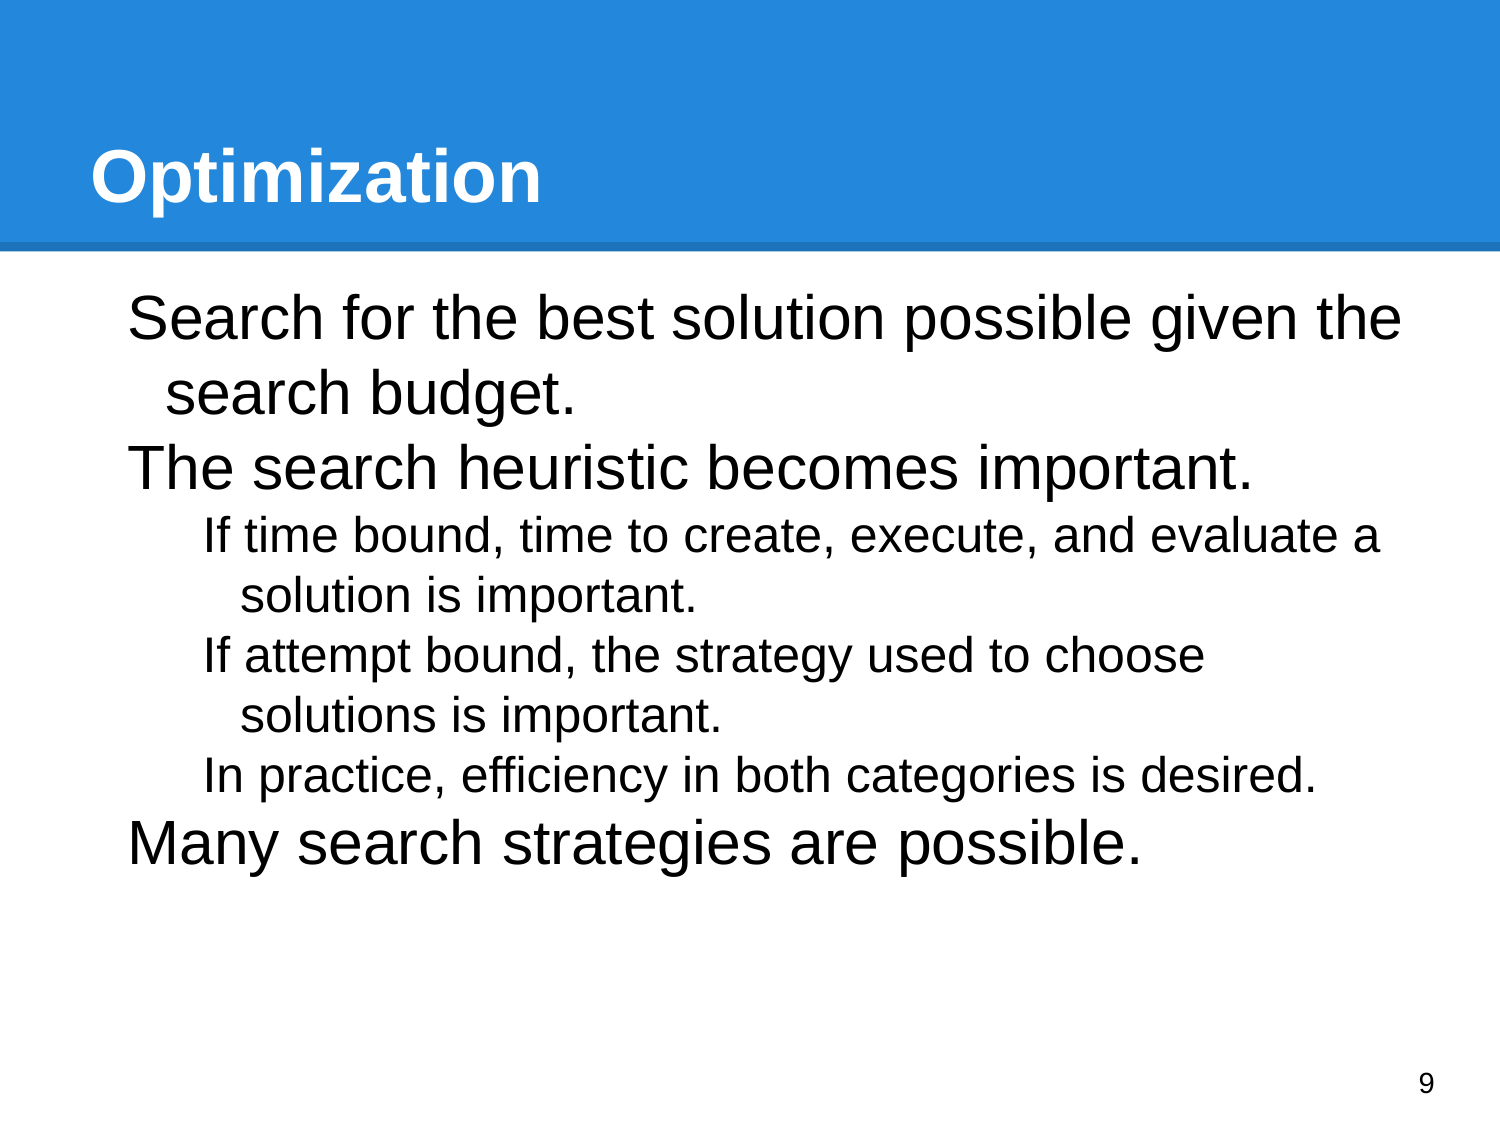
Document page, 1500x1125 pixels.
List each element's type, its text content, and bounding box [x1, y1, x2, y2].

title Optimization [75, 45, 1425, 233]
list Search for the best solution possible given the search budget. The search heuristic becomes important. If time bound, time to create, execute, and evaluate a solution is important. If attempt bound, the strategy used to choose solutions is important. In practice, efficiency in both categories is desired. Many search strategies are possible. [75, 262, 1425, 1078]
slide_number ‹#› [1403, 1038, 1494, 1125]
